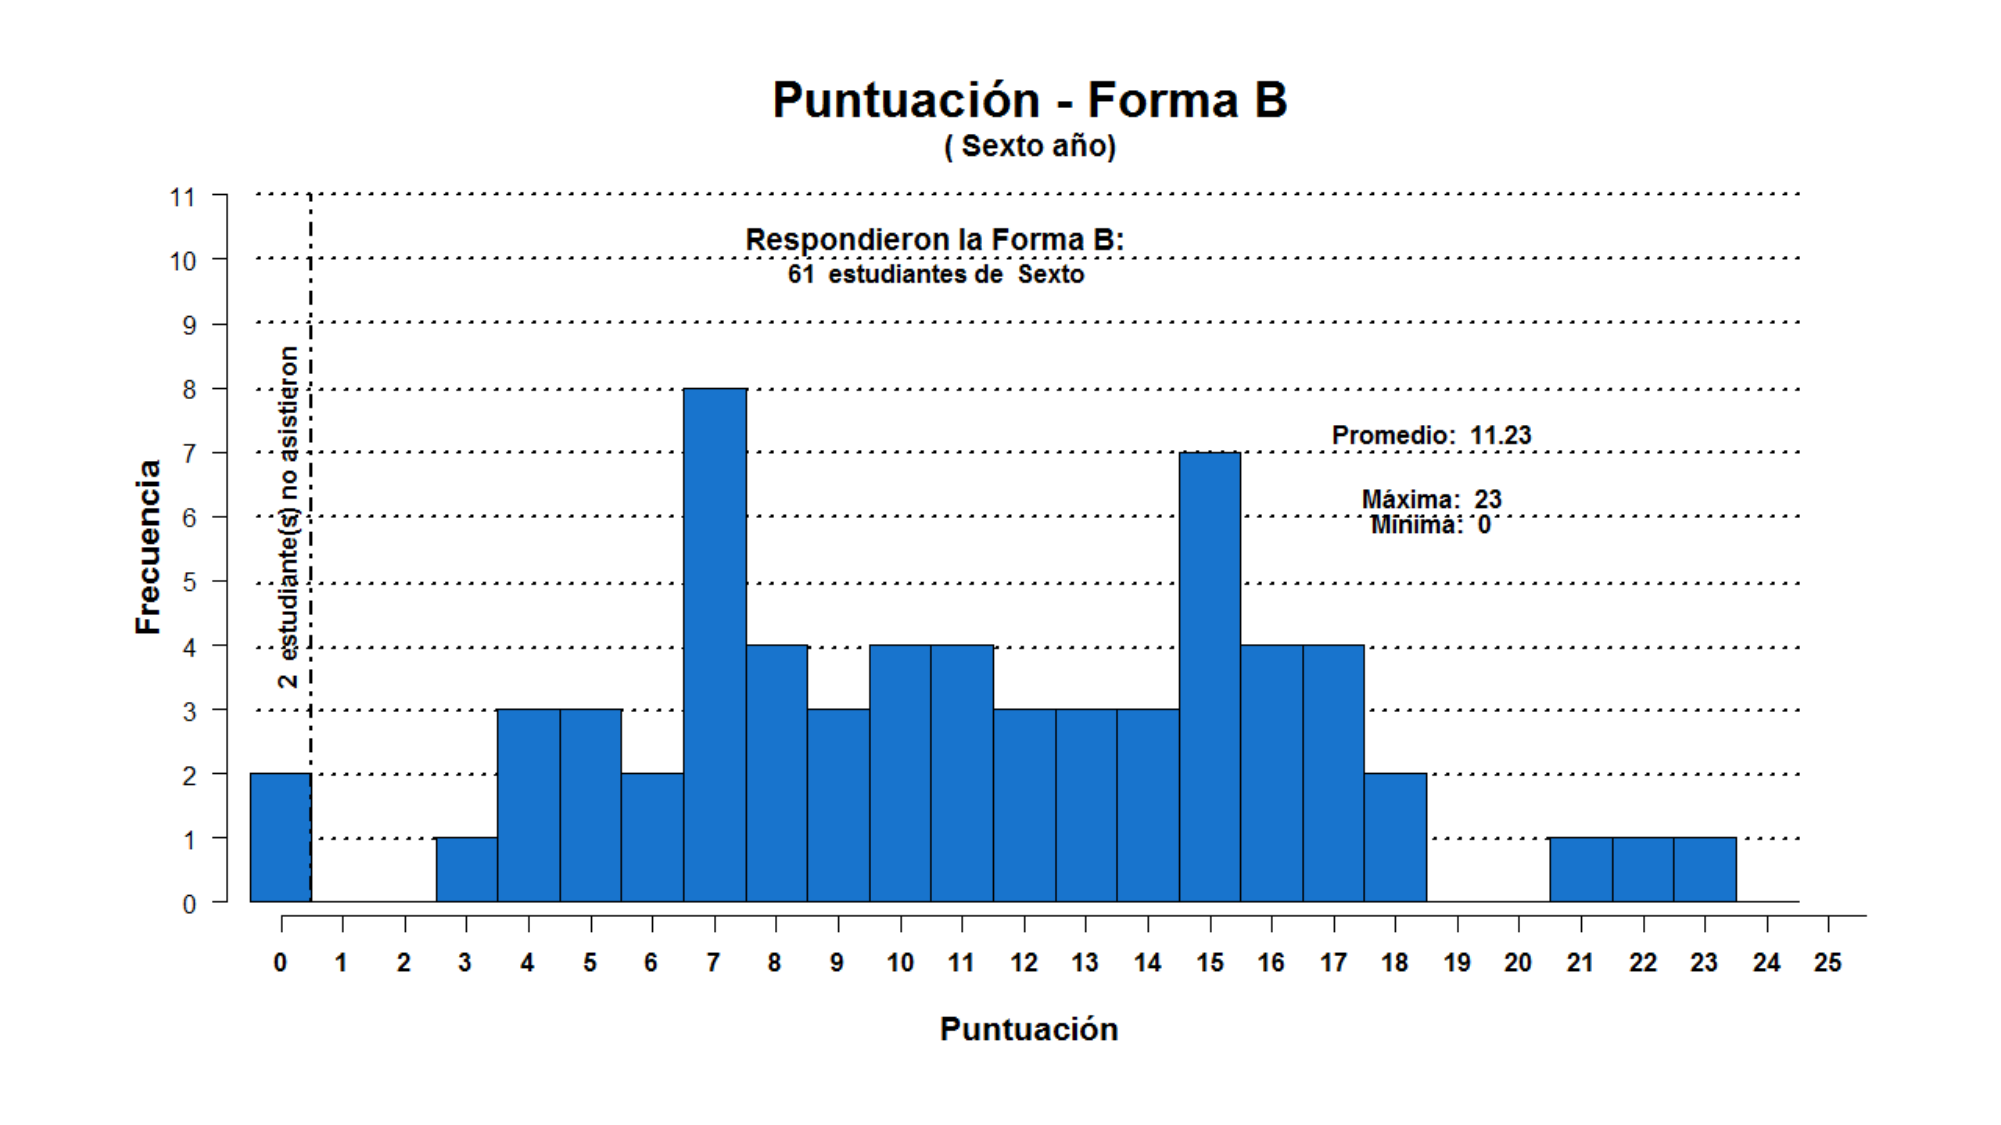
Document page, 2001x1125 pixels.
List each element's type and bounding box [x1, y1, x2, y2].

picture [114, 61, 1886, 1064]
